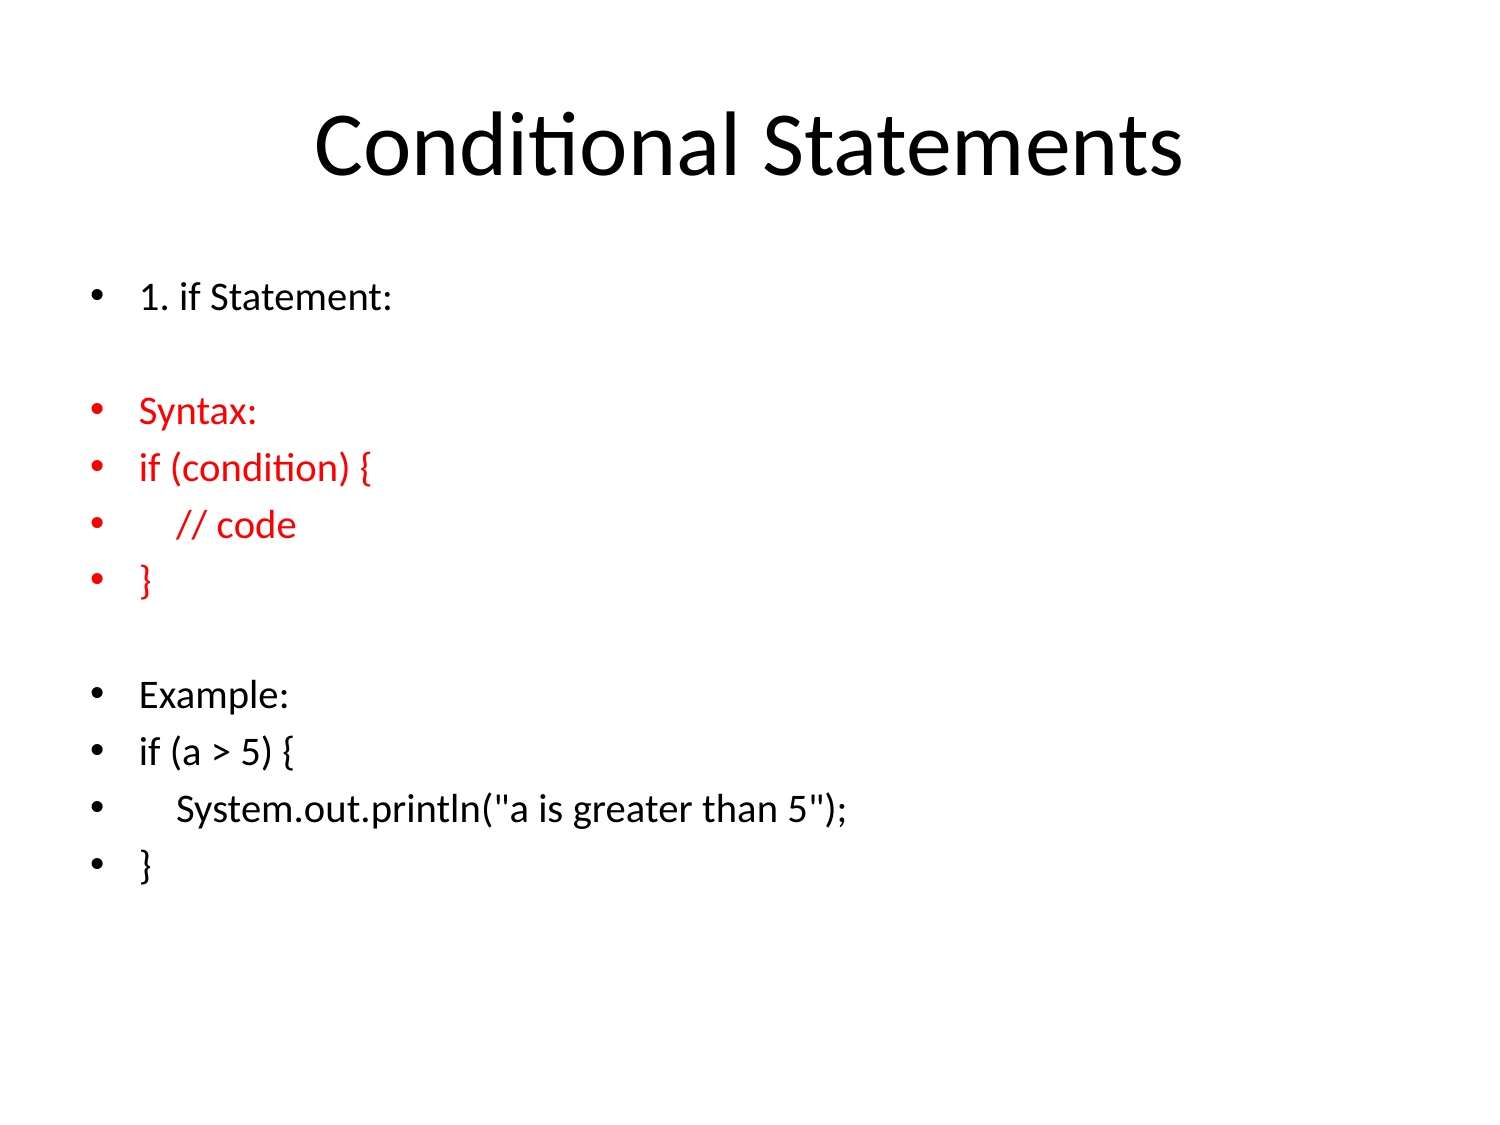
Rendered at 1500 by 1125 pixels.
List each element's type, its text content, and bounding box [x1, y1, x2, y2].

list 1. if Statement: Syntax: if (condition) { // code } Example: if (a > 5) { System.out.println("a is greater than 5"); } [75, 262, 1425, 1005]
title Conditional Statements [75, 45, 1425, 233]
